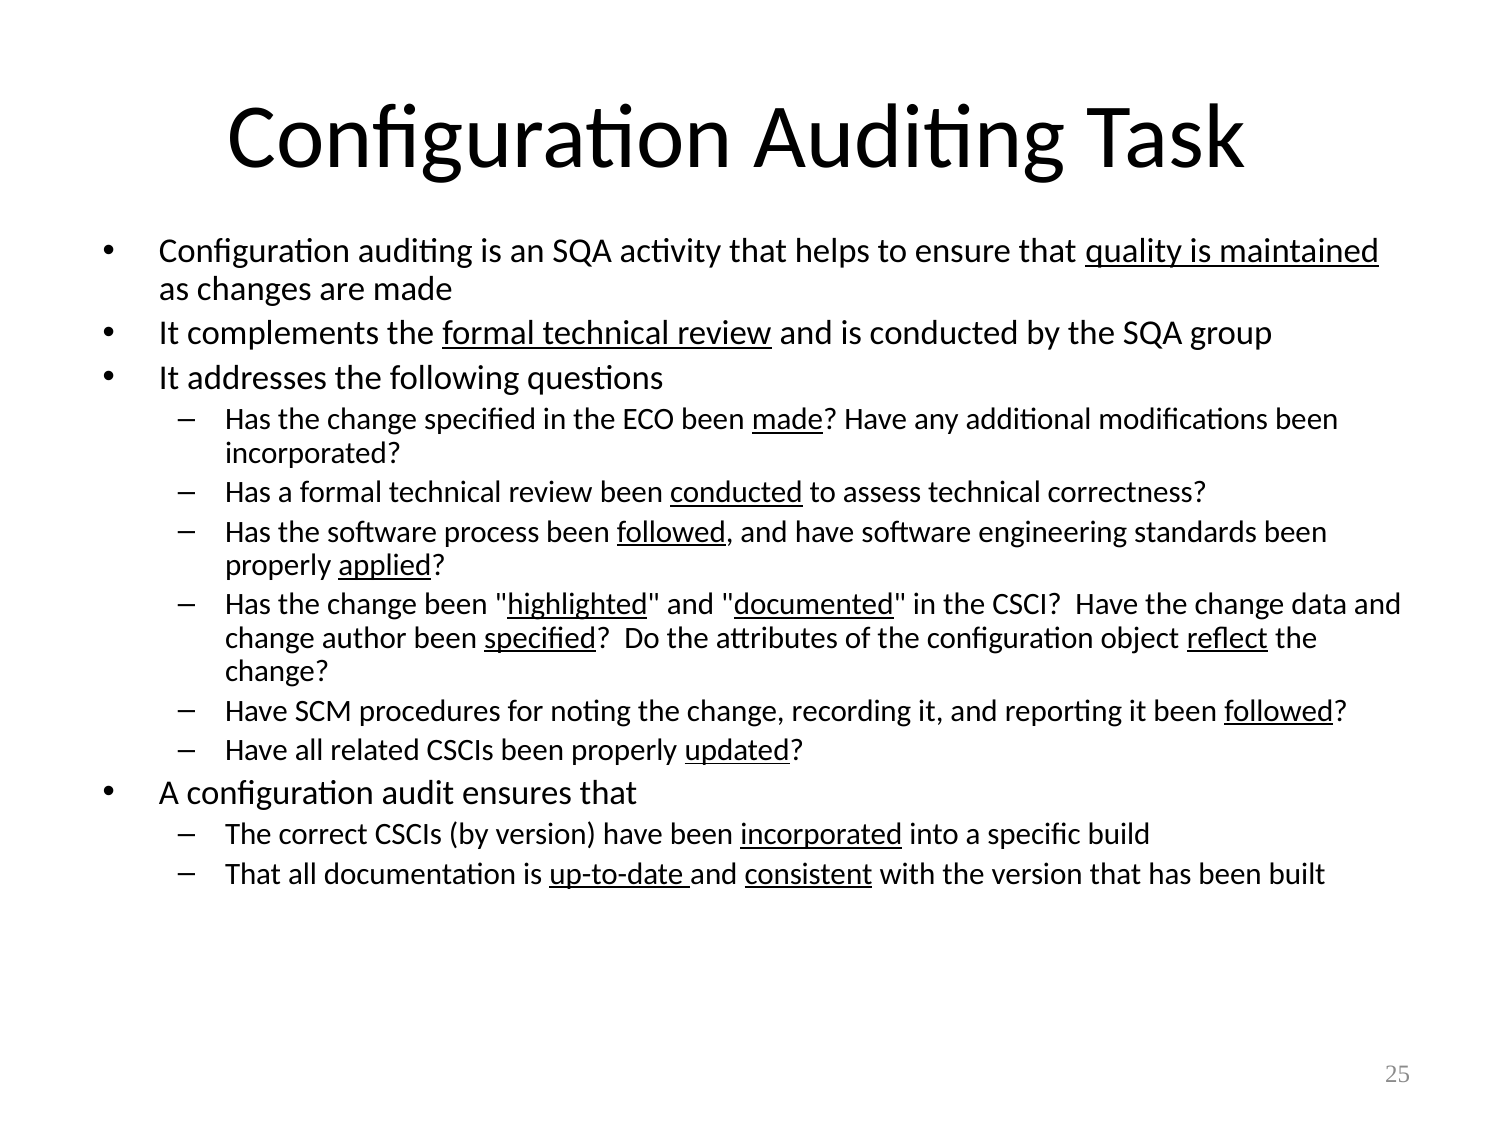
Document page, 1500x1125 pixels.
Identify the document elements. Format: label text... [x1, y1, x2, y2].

slide_number 25 [1074, 1042, 1425, 1103]
title Configuration Auditing Task [99, 37, 1375, 224]
list Configuration auditing is an SQA activity that helps to ensure that quality is maintained as changes are made It complements the formal technical review and is conducted by the SQA group It addresses the following questions Has the change specified in the ECO been made? Have any additional modifications been incorporated? Has a formal technical review been conducted to assess technical correctness? Has the software process been followed, and have software engineering standards been properly applied? Has the change been "highlighted" and "documented" in the CSCI? Have the change data and change author been specified? Do the attributes of the configuration object reflect the change? Have SCM procedures for noting the change, recording it, and reporting it been followed? Have all related CSCIs been properly updated? A configuration audit ensures that The correct CSCIs (by version) have been incorporated into a specific build That all documentation is up-to-date and consistent with the version that has been built [87, 224, 1425, 900]
